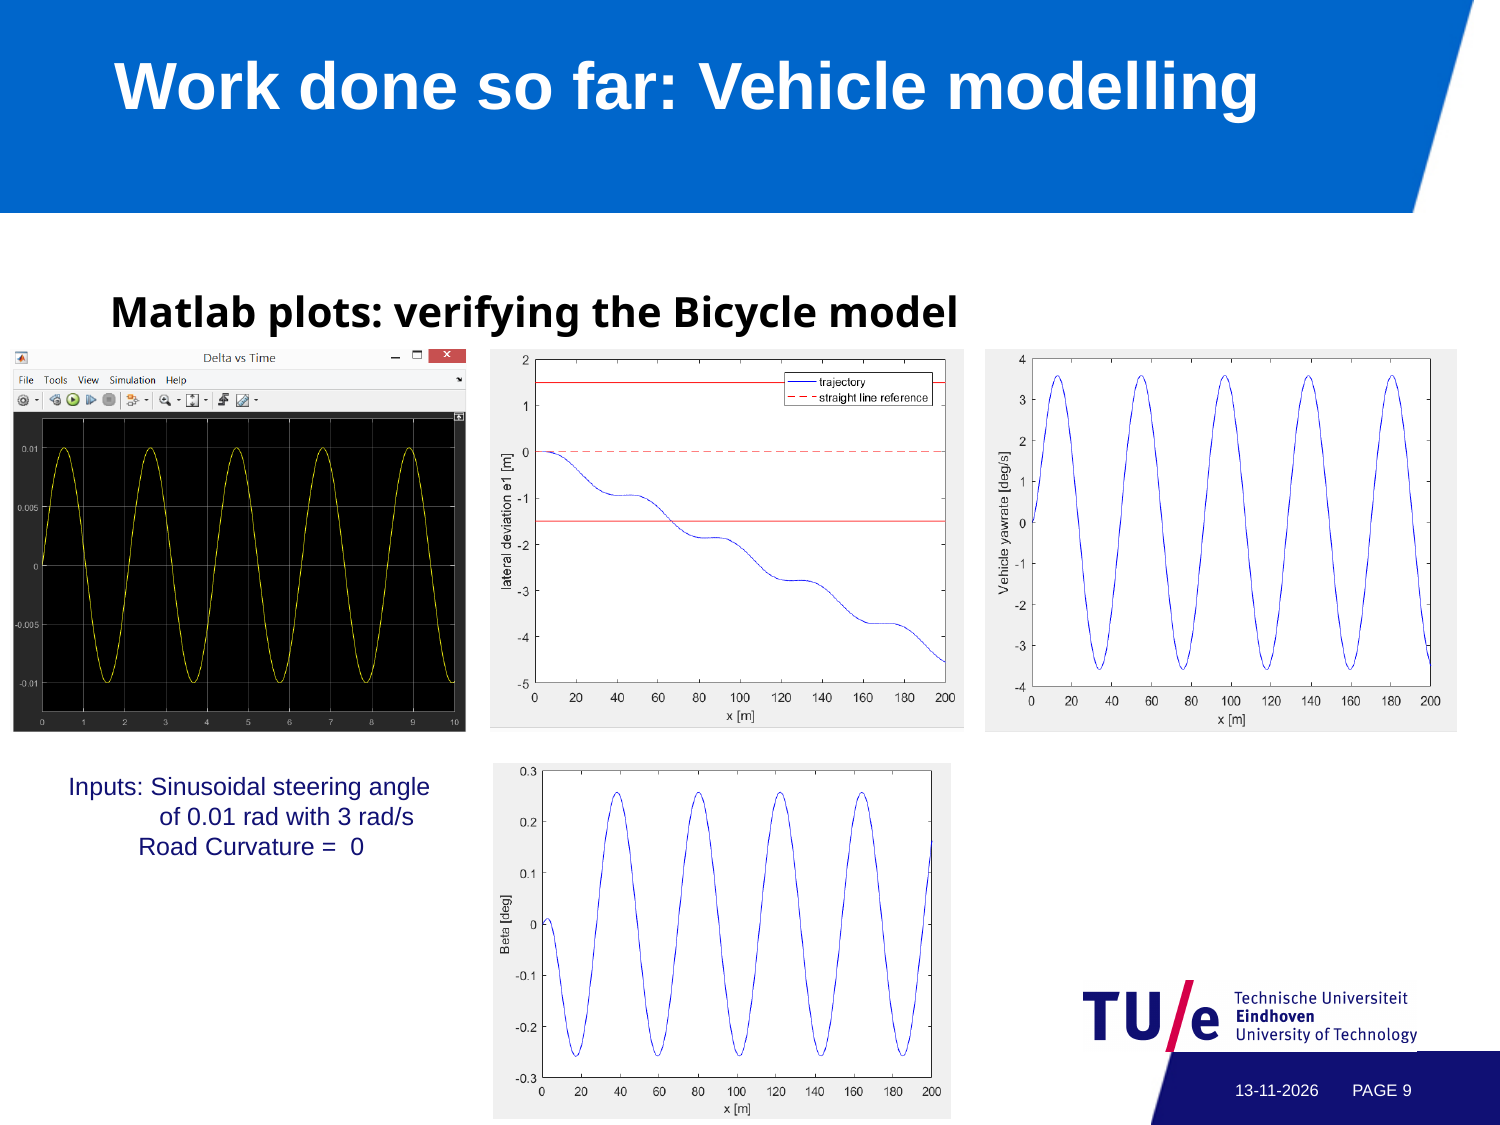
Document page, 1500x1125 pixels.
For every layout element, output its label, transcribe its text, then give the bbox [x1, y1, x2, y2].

text_box Inputs: Sinusoidal steering angle of 0.01 rad with 3 rad/s Road Curvature = 0 [53, 763, 447, 868]
picture [489, 349, 964, 732]
picture [0, 0, 1474, 213]
slide_number PAGE 8 [1352, 1074, 1453, 1105]
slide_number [1234, 1074, 1342, 1105]
picture [493, 763, 952, 1119]
text_box Matlab plots: verifying the Bicycle model [95, 278, 1383, 394]
picture [984, 349, 1457, 732]
text_box Work done so far: Vehicle modelling [100, 35, 1417, 187]
picture [1083, 980, 1500, 1125]
picture [10, 349, 467, 732]
